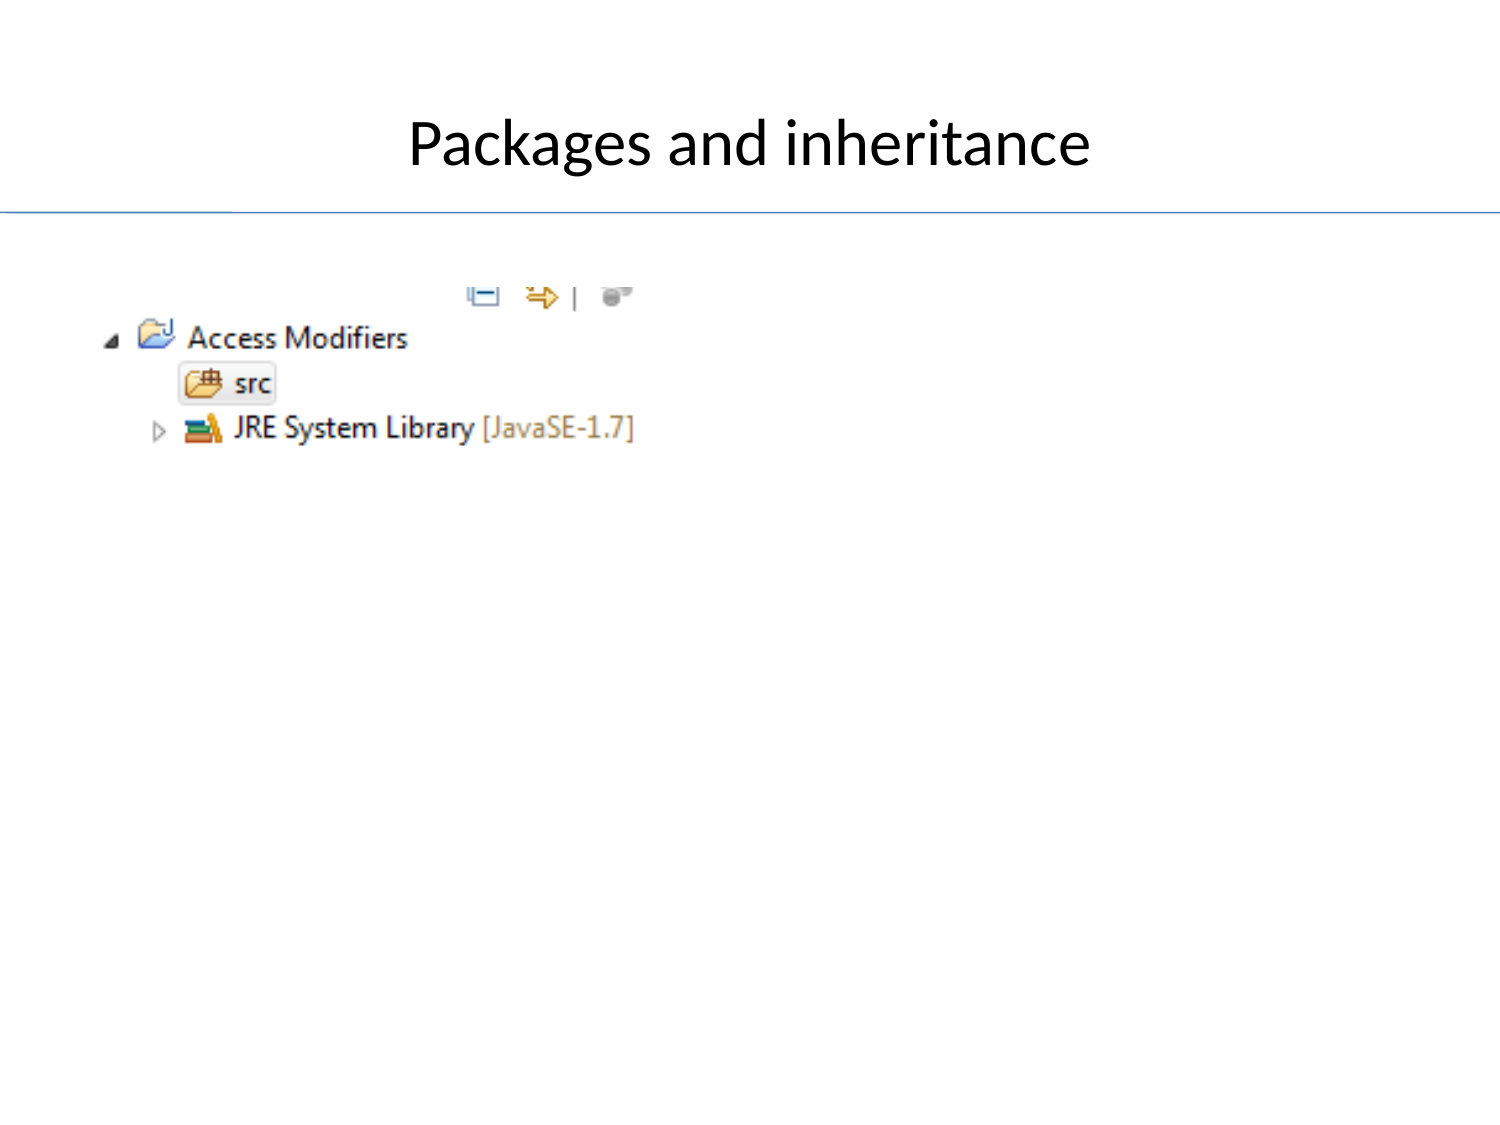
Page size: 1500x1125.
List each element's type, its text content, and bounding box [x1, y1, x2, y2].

title Packages and inheritance [75, 45, 1425, 233]
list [87, 287, 663, 451]
